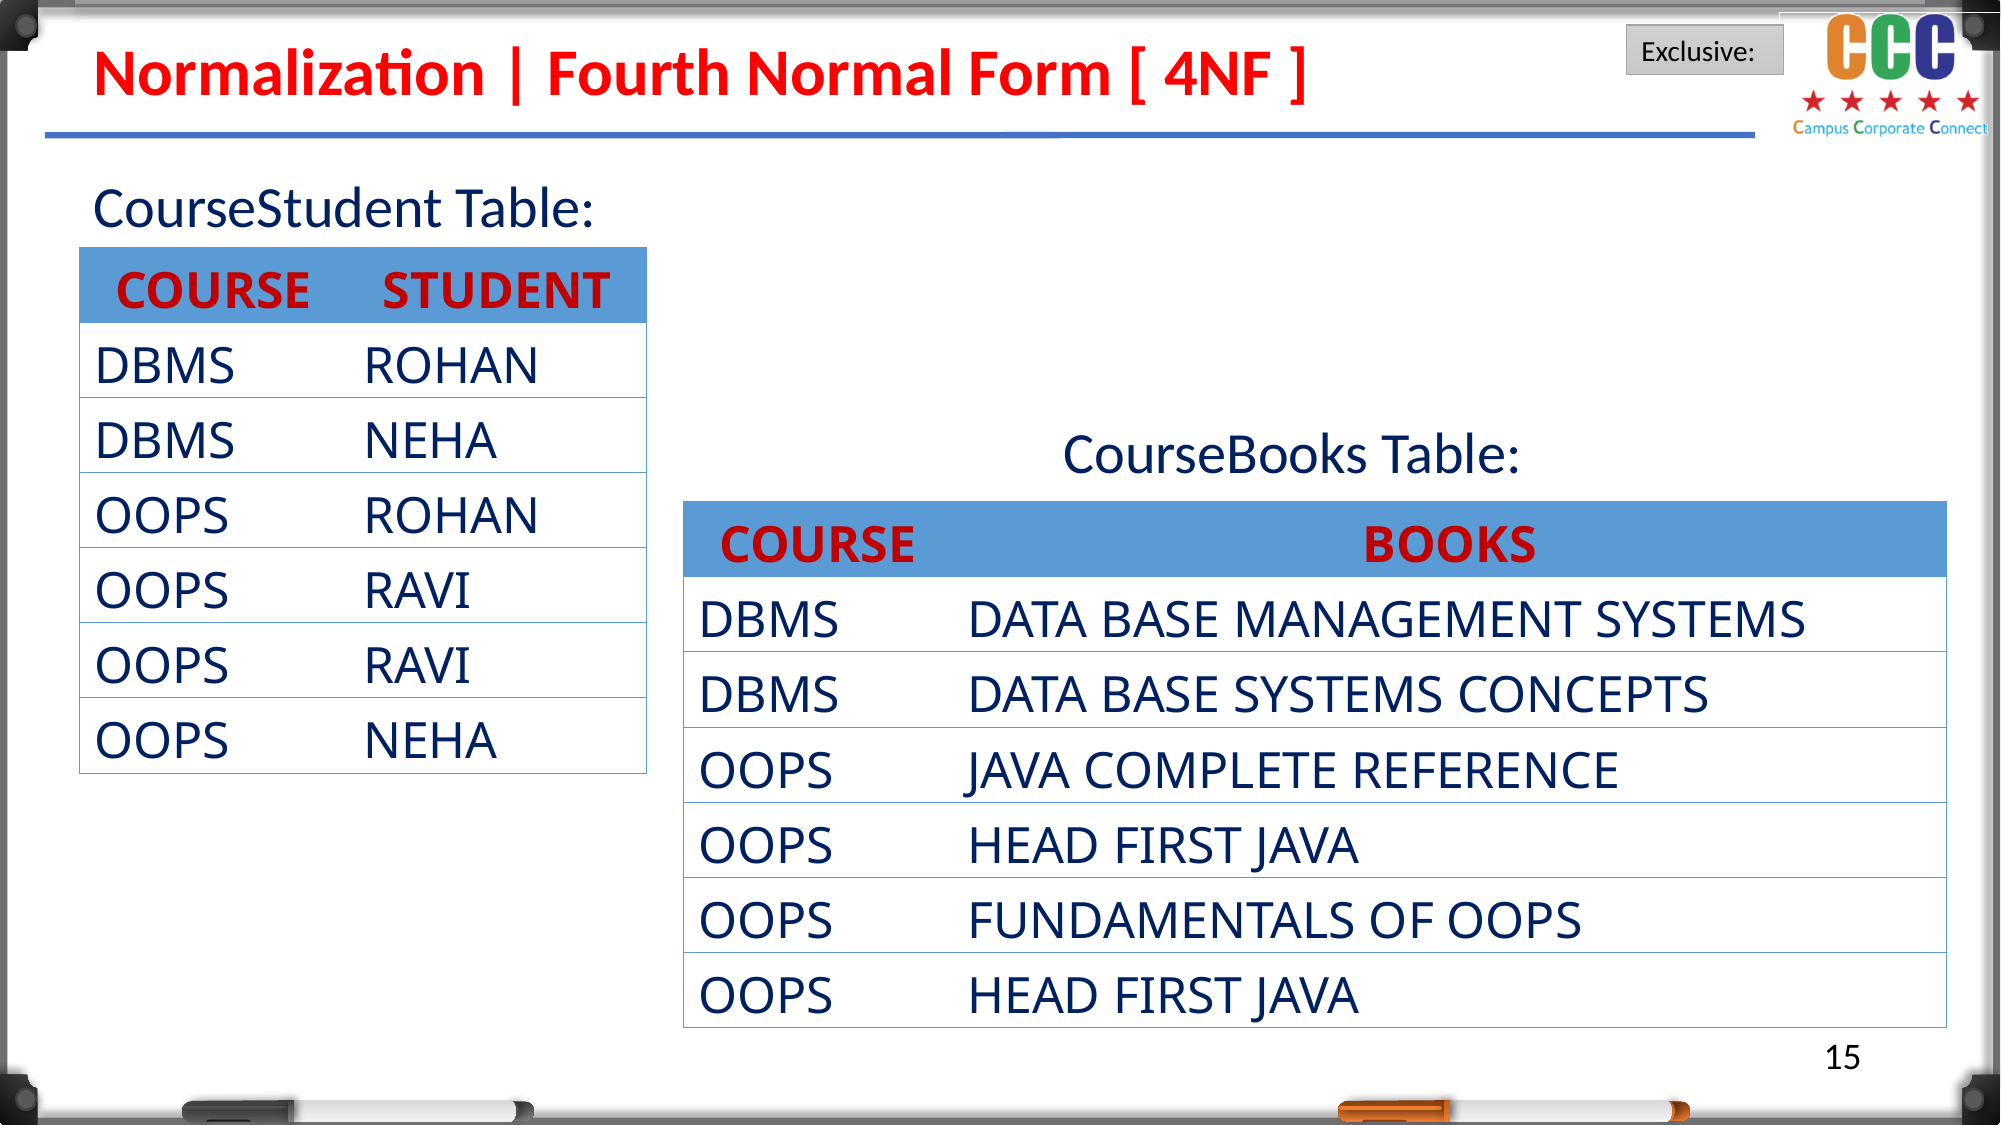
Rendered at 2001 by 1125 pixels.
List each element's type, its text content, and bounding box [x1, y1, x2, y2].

table_cell DATA BASE MANAGEMENT SYSTEMS [952, 577, 1946, 651]
table_cell ROHAN [348, 323, 646, 397]
table_cell DATA BASE SYSTEMS CONCEPTS [952, 652, 1946, 727]
table_cell OOPS [684, 953, 952, 1027]
table_cell NEHA [348, 698, 646, 773]
table_cell RAVI [348, 548, 646, 622]
table_header STUDENT [348, 248, 646, 322]
table_cell OOPS [80, 623, 348, 697]
table_cell OOPS [80, 698, 348, 773]
table_cell JAVA COMPLETE REFERENCE [952, 728, 1946, 802]
table_cell OOPS [684, 878, 952, 952]
table_cell DBMS [80, 323, 348, 397]
table_cell DBMS [684, 577, 952, 651]
table_cell OOPS [80, 473, 348, 547]
table_header COURSE [684, 502, 952, 576]
text_box CourseBooks Table: [1048, 408, 1545, 493]
text_box CourseStudent Table: [79, 161, 661, 247]
table_cell HEAD FIRST JAVA [952, 803, 1946, 877]
table_cell ROHAN [348, 473, 646, 547]
table_cell NEHA [348, 398, 646, 472]
table_cell HEAD FIRST JAVA [952, 953, 1946, 1027]
text_box Normalization | Fourth Normal Form [ 4NF ] [79, 21, 1337, 117]
table_cell DBMS [684, 652, 952, 727]
table_cell RAVI [348, 623, 646, 697]
table_cell OOPS [684, 728, 952, 802]
picture [1779, 12, 2001, 138]
table_header COURSE [80, 248, 348, 322]
table_header BOOKS [952, 502, 1946, 576]
table_cell OOPS [80, 548, 348, 622]
table_cell OOPS [684, 803, 952, 877]
table_cell DBMS [80, 398, 348, 472]
table_cell FUNDAMENTALS OF OOPS [952, 878, 1946, 952]
